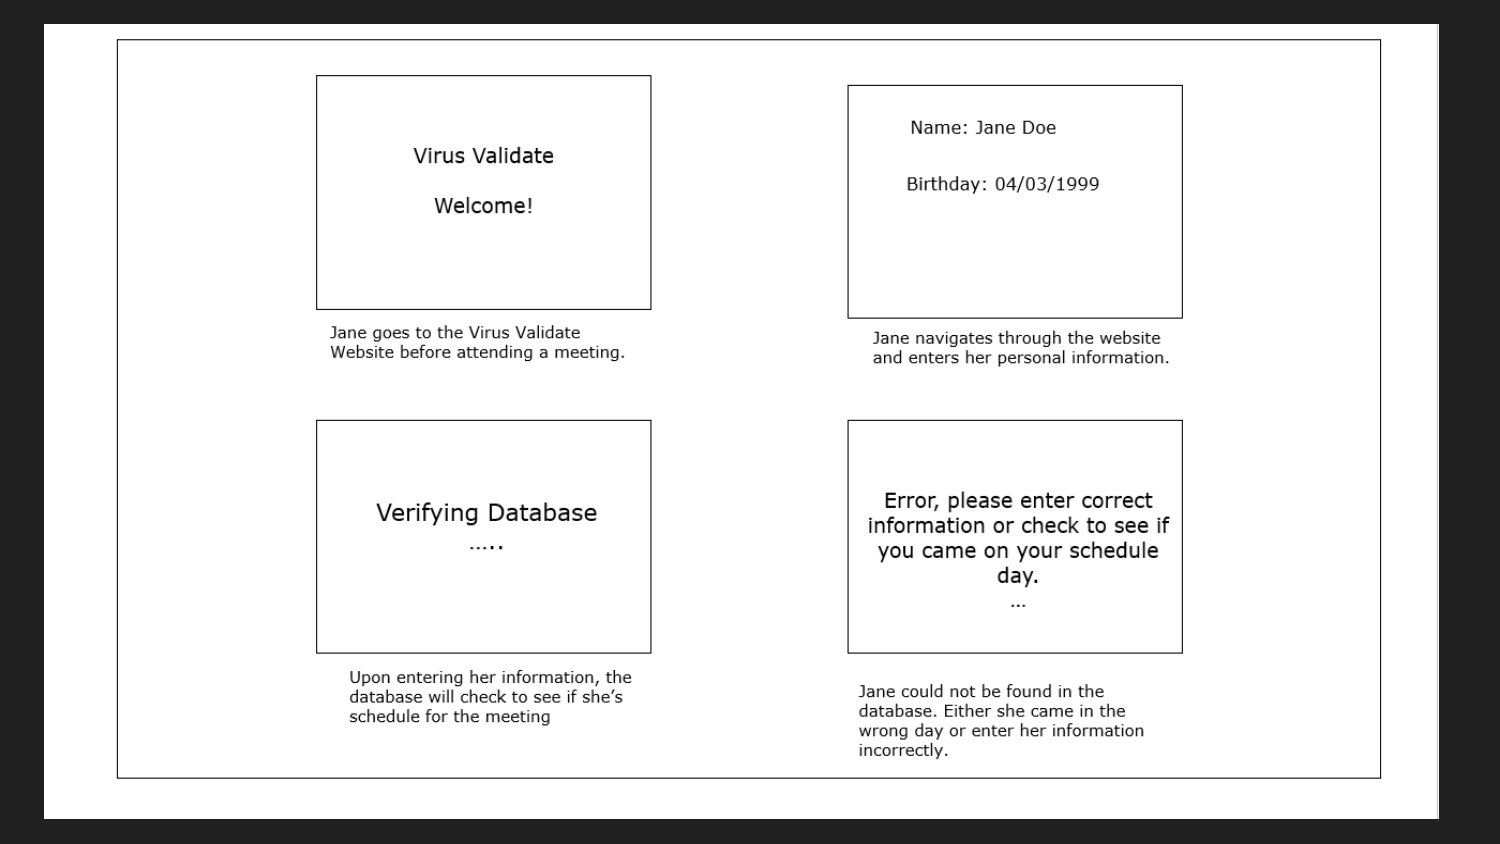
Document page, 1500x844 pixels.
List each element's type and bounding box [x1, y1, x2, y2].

picture [44, 24, 1439, 819]
